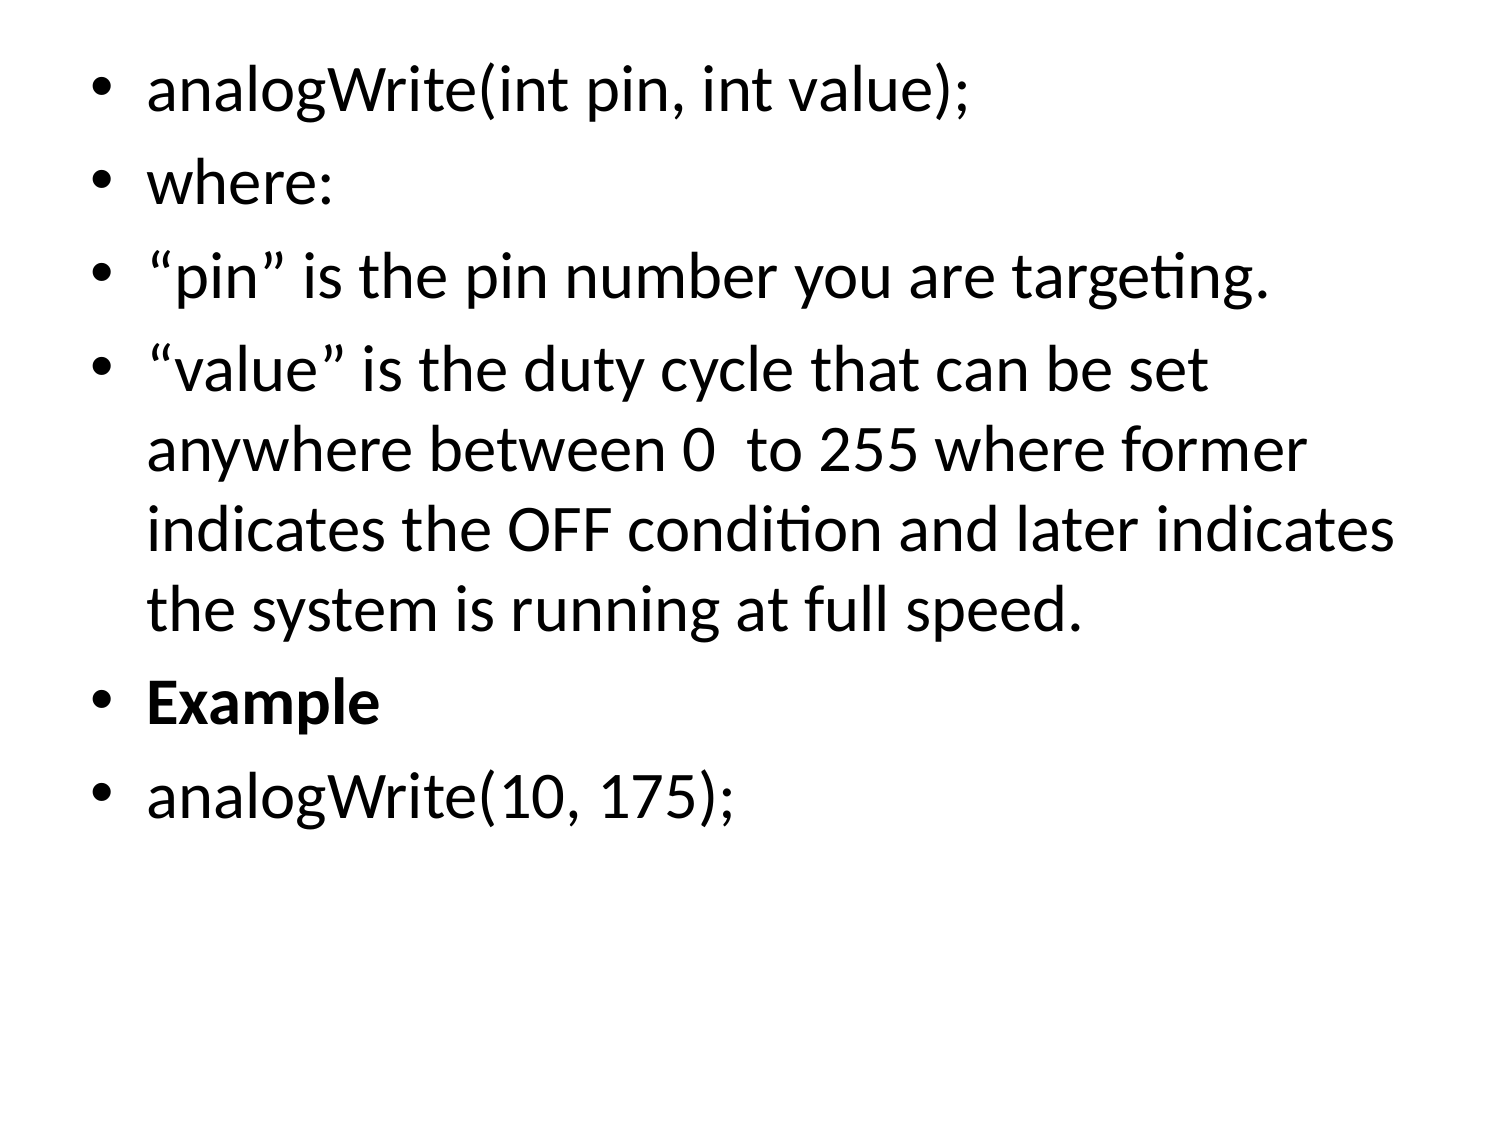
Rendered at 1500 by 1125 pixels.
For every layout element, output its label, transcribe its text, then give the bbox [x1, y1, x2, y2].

list analogWrite(int pin, int value); where: “pin” is the pin number you are targeting. “value” is the duty cycle that can be set anywhere between 0 to 255 where former indicates the OFF condition and later indicates the system is running at full speed. Example analogWrite(10, 175); [75, 37, 1425, 1005]
